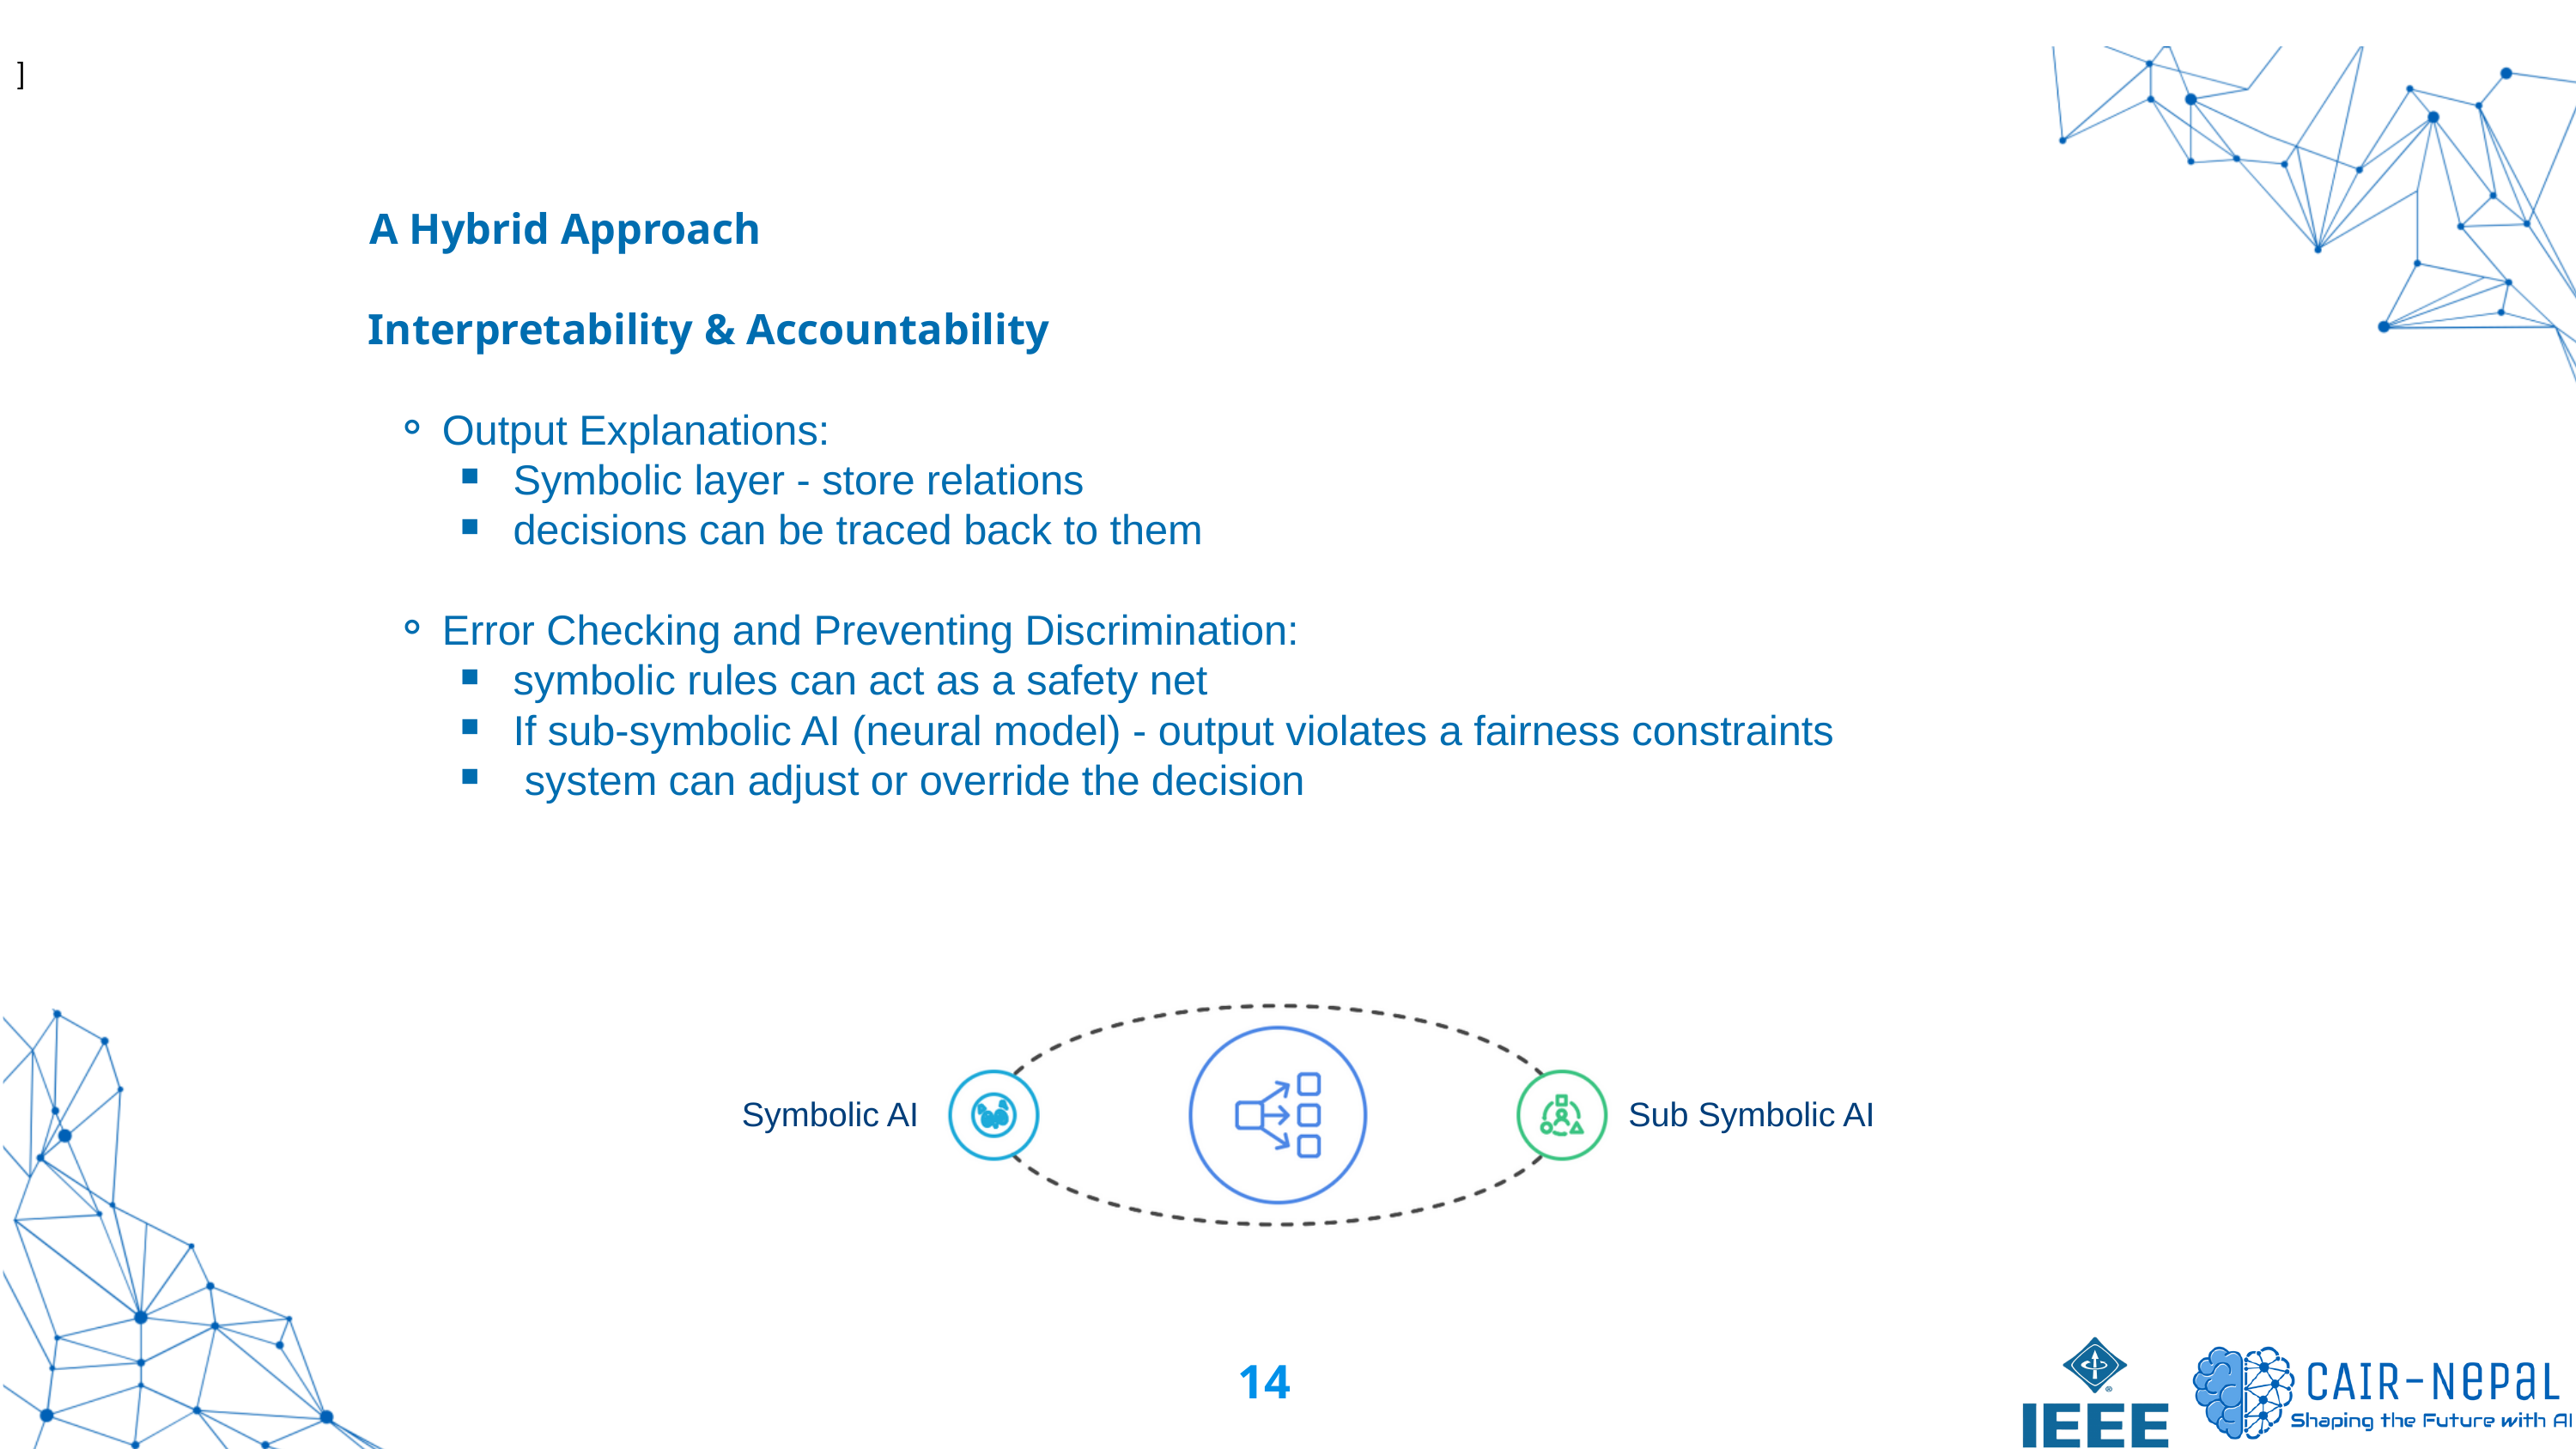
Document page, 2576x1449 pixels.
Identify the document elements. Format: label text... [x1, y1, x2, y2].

picture [1972, 1330, 2219, 1449]
text_box 14 [1162, 1352, 1291, 1409]
text_box A Hybrid Approach Interpretability & Accountability Output Explanations: Symbolic layer - store relations decisions can be traced back to them Error Checking and Preventing Discrimination: symbolic rules can act as a safety net If sub-symbolic AI (neural model) - output violates a fairness constraints system can adjust or override the decision [300, 203, 2127, 904]
text_box Sub Symbolic AI [1604, 1093, 1899, 1134]
text_box [2222, 1346, 2572, 1440]
text_box [935, 901, 1624, 1404]
text_box ] [3, 46, 2576, 1449]
text_box Symbolic AI [683, 1093, 978, 1134]
